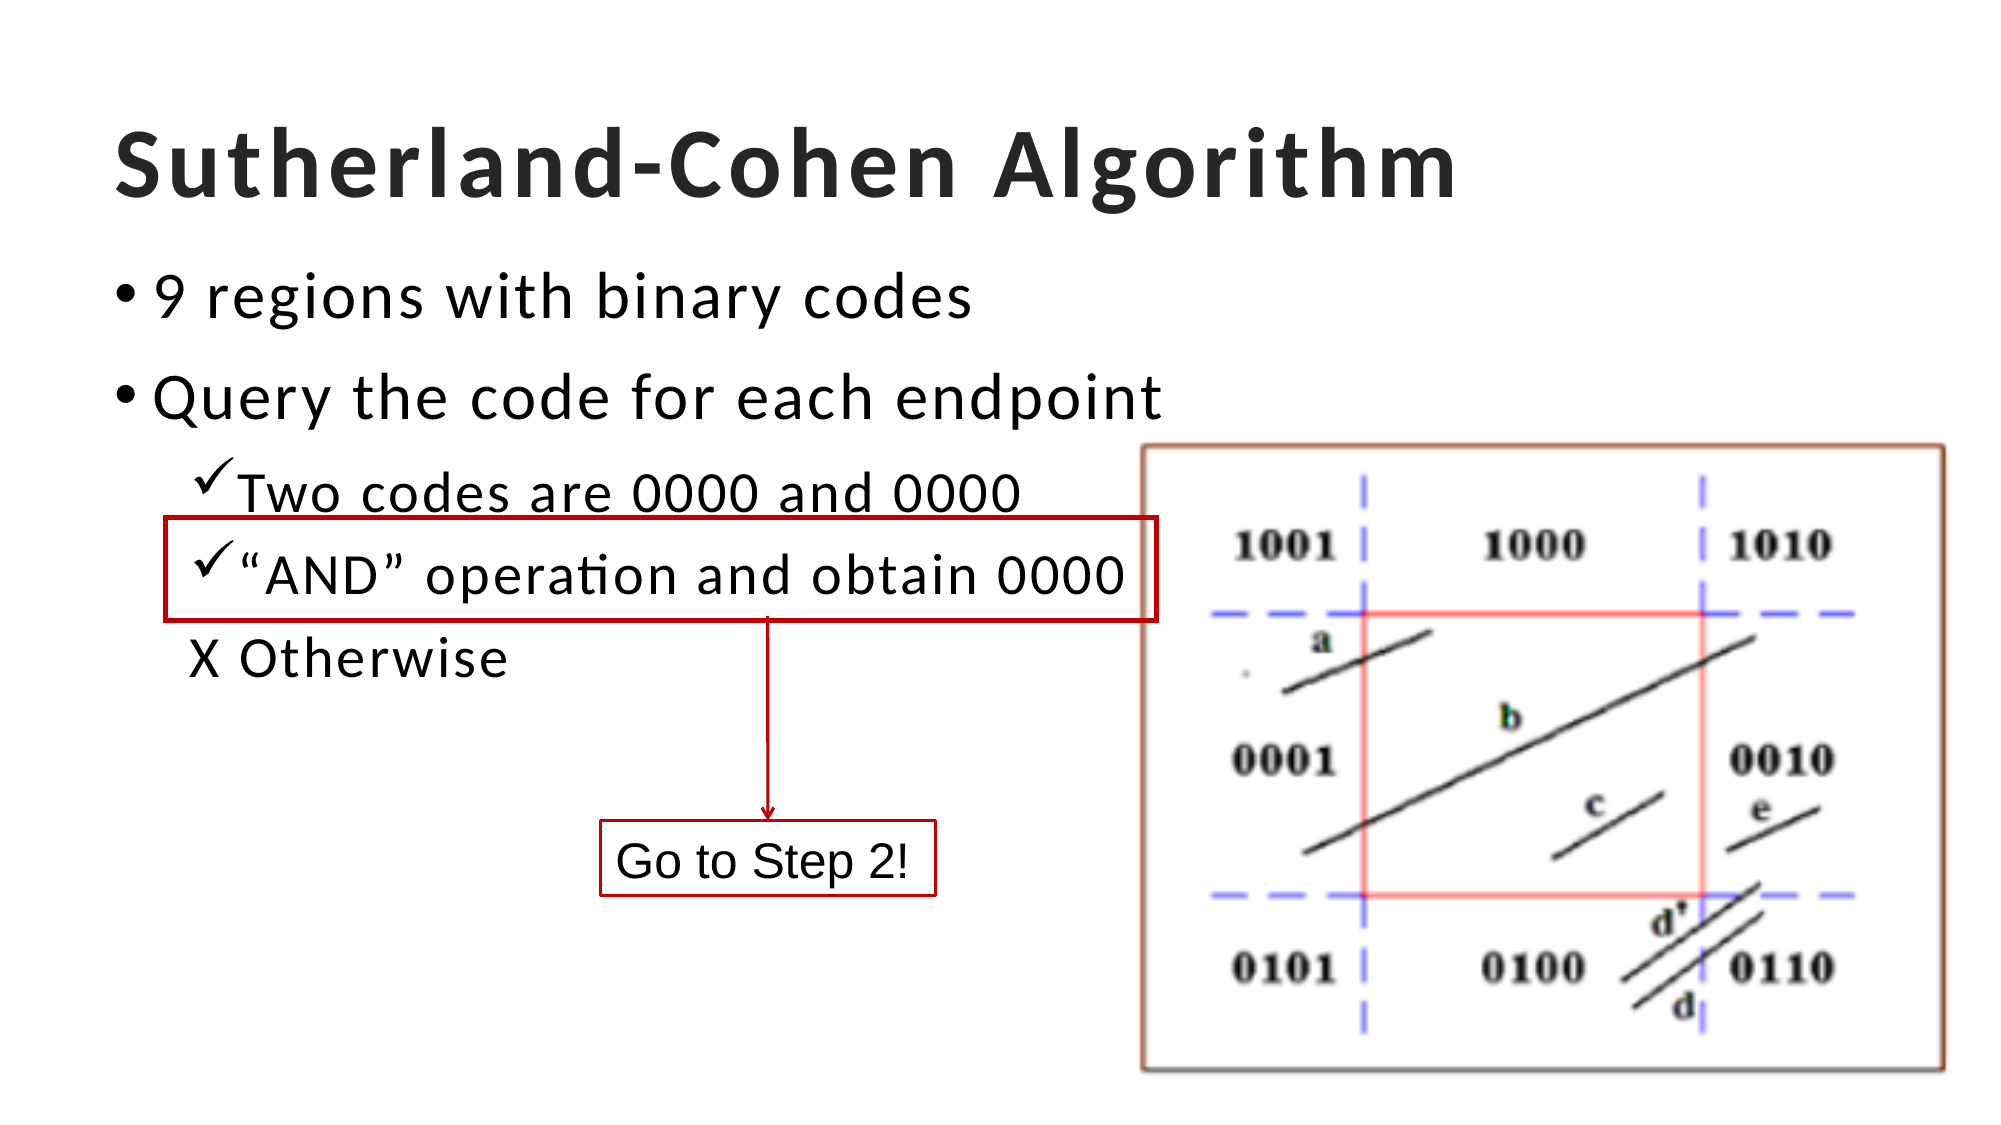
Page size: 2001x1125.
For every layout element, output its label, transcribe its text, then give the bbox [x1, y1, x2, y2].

picture [1127, 423, 1958, 1086]
text_box [164, 516, 1127, 621]
title Sutherland-Cohen Algorithm [99, 99, 1900, 216]
text_box Go to Step 2! [600, 820, 936, 896]
list 9 regions with binary codes Query the code for each endpoint Two codes are 0000 and 0000 “AND” operation and obtain 0000 X Otherwise [99, 244, 1958, 1026]
